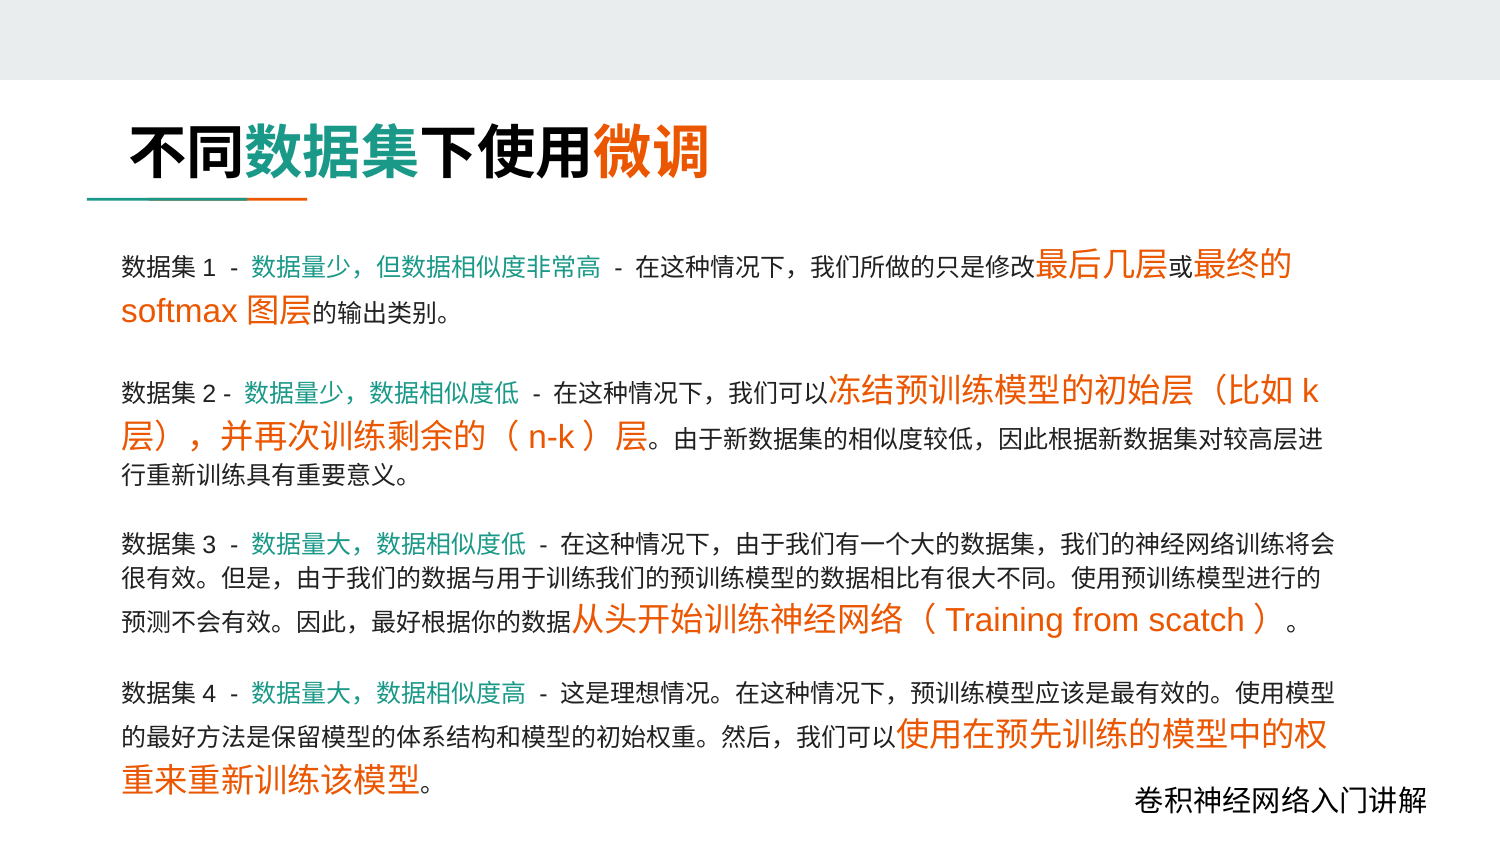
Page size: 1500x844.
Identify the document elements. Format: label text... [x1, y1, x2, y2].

text_box 不同数据集下使用微调 [113, 71, 995, 228]
list 数据集1 - 数据量少，但数据相似度非常高 - 在这种情况下，我们所做的只是修改最后几层或最终的softmax图层的输出类别。 数据集2 - 数据量少，数据相似度低 - 在这种情况下，我们可以冻结预训练模型的初始层（比如k层），并再次训练剩余的（n-k）层。由于新数据集的相似度较低，因此根据新数据集对较高层进行重新训练具有重要意义。 数据集3 - 数据量大，数据相似度低 - 在这种情况下，由于我们有一个大的数据集，我们的神经网络训练将会很有效。但是，由于我们的数据与用于训练我们的预训练模型的数据相比有很大不同。使用预训练模型进行的预测不会有效。因此，最好根据你的数据从头开始训练神经网络（Training from scatch）。 数据集4 - 数据量大，数据相似度高 - 这是理想情况。在这种情况下，预训练模型应该是最有效的。使用模型的最好方法是保留模型的体系结构和模型的初始权重。然后，我们可以使用在预先训练的模型中的权重来重新训练该模型。 [106, 221, 1368, 593]
text_box 卷积神经网络入门讲解 [1119, 767, 1500, 844]
